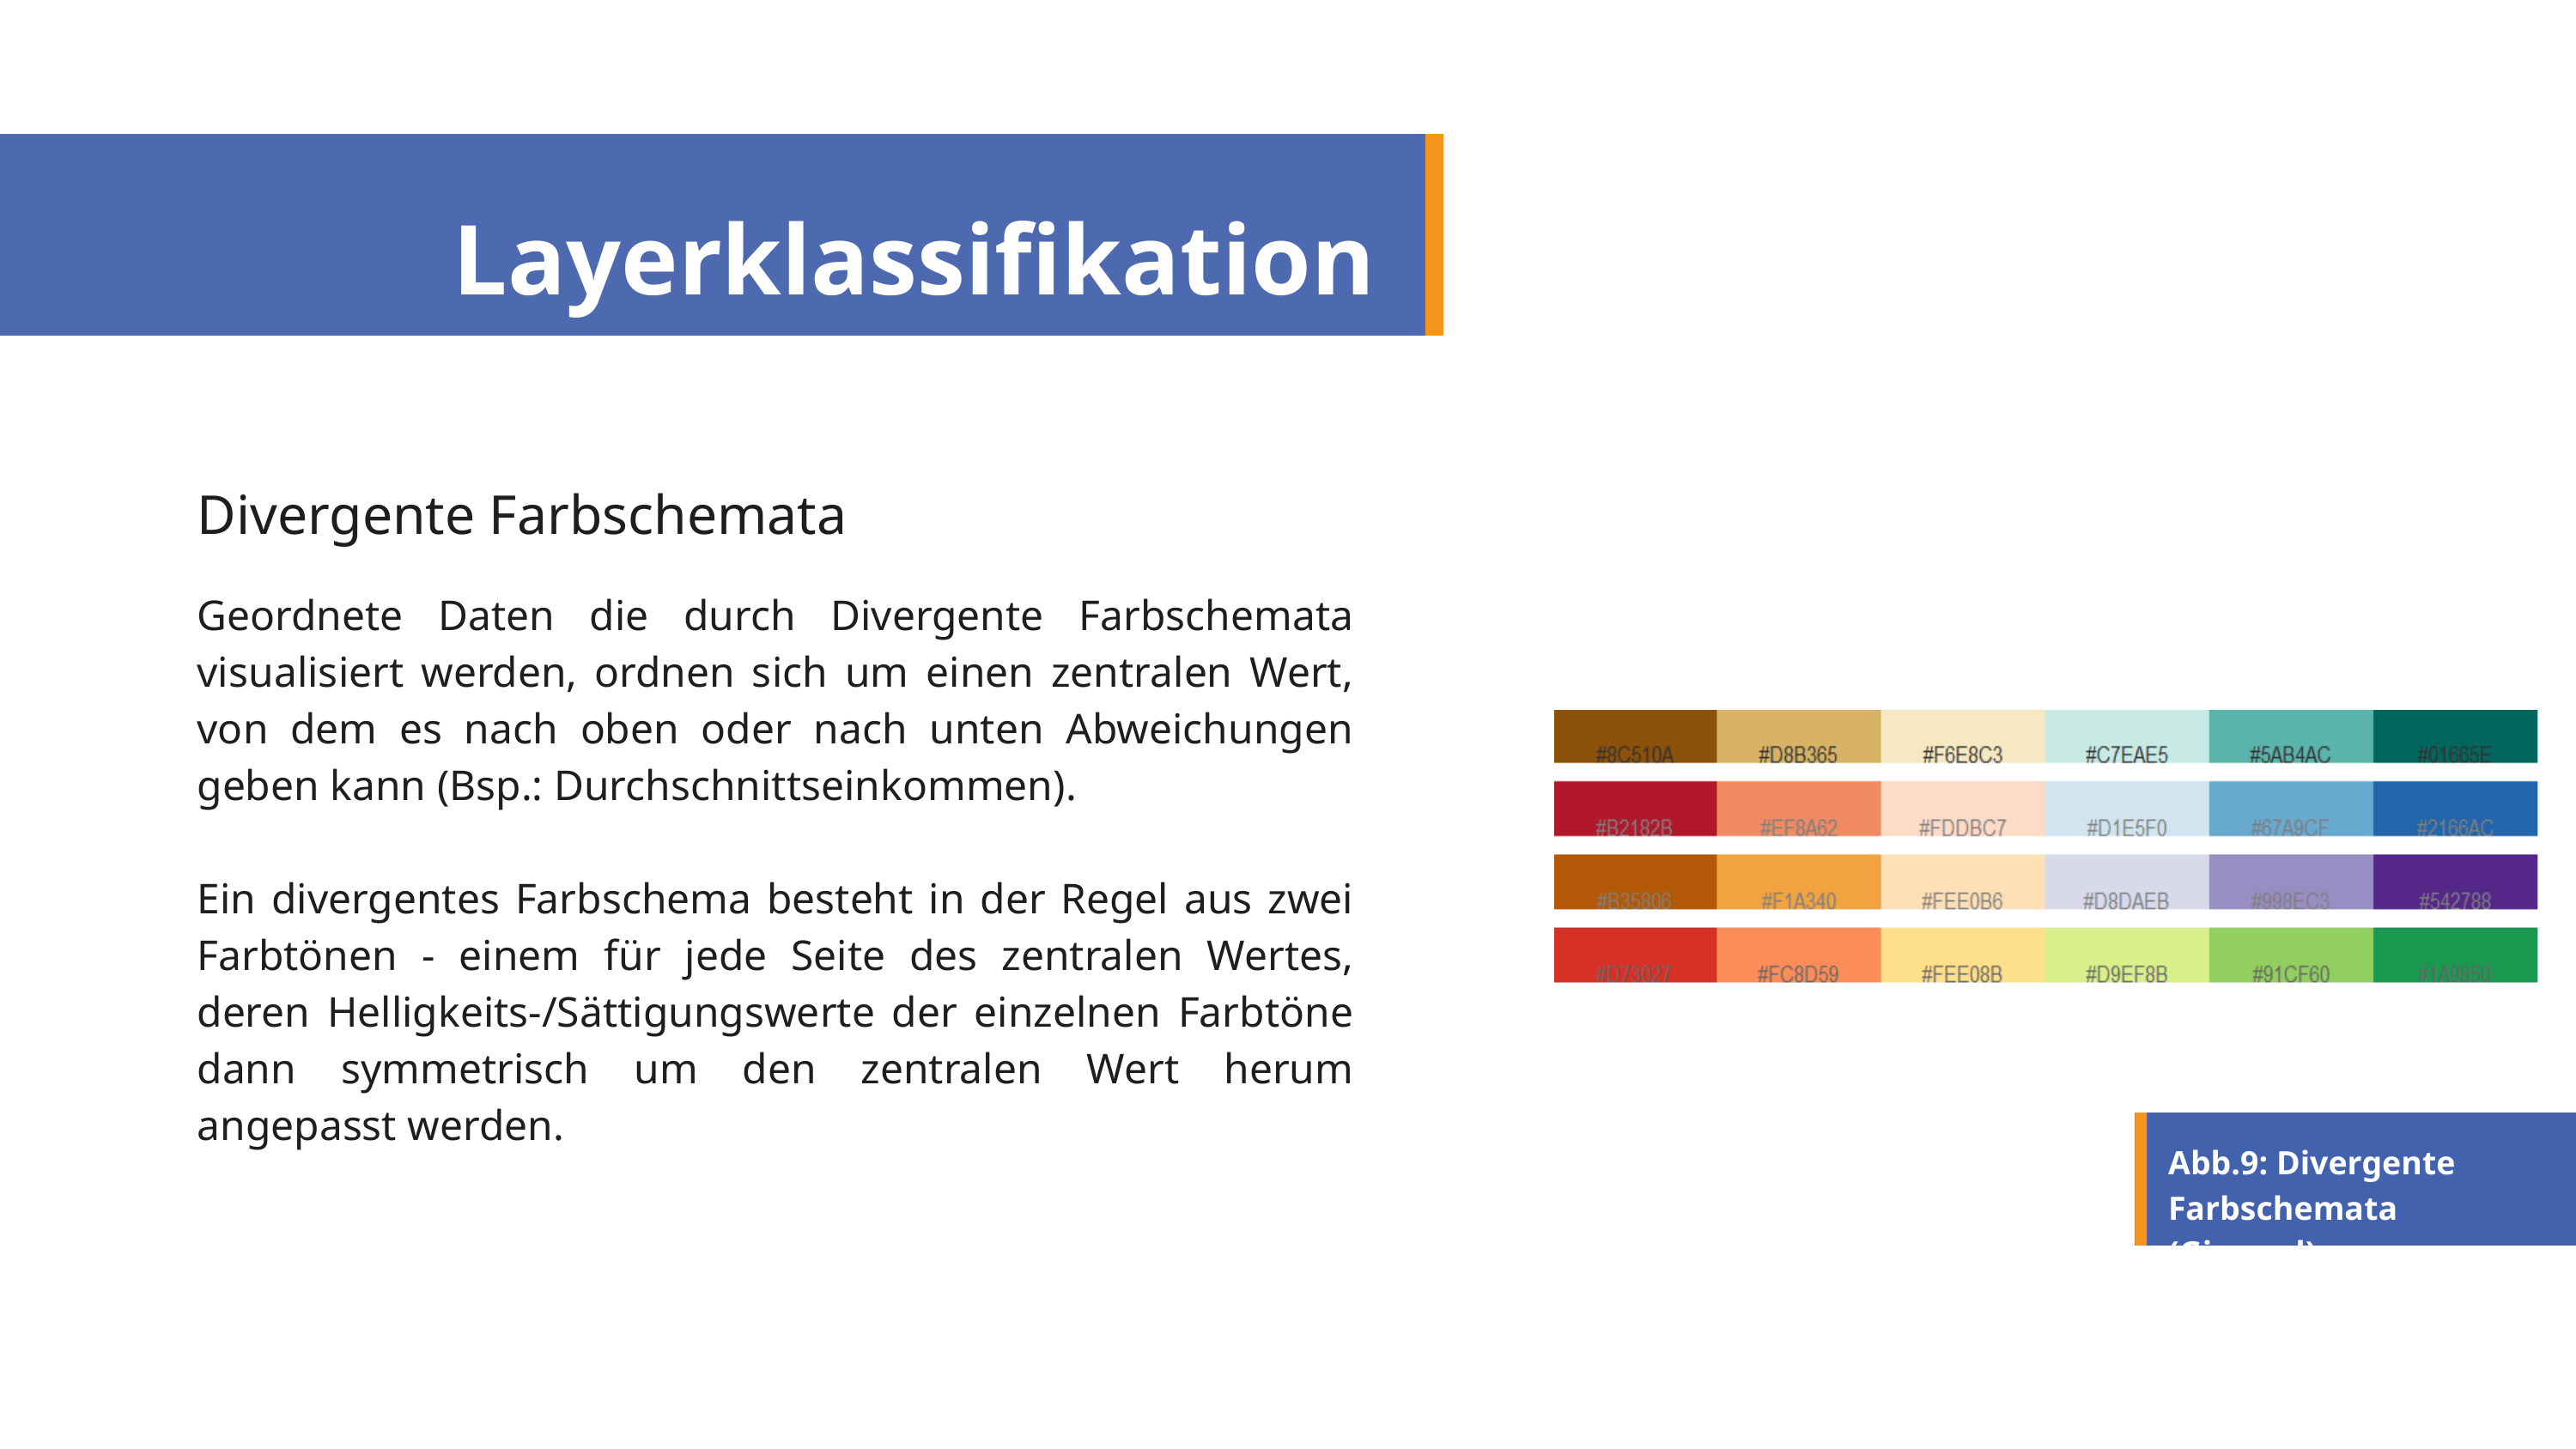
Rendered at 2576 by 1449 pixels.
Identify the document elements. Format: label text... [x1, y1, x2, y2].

picture [1554, 709, 2539, 1003]
picture [0, 133, 1443, 336]
text_box Geordnete Daten die durch Divergente Farbschemata visualisiert werden, ordnen sich um einen zentralen Wert, von dem es nach oben oder nach unten Abweichungen geben kann (Bsp.: Durchschnittseinkommen). Ein divergentes Farbschema besteht in der Regel aus zwei Farbtönen - einem für jede Seite des zentralen Wertes, deren Helligkeits-/Sättigungswerte der einzelnen Farbtöne dann symmetrisch um den zentralen Wert herum angepasst werden. [197, 582, 1356, 1270]
text_box Divergente Farbschemata [197, 469, 1283, 555]
picture [2132, 1113, 2576, 1246]
